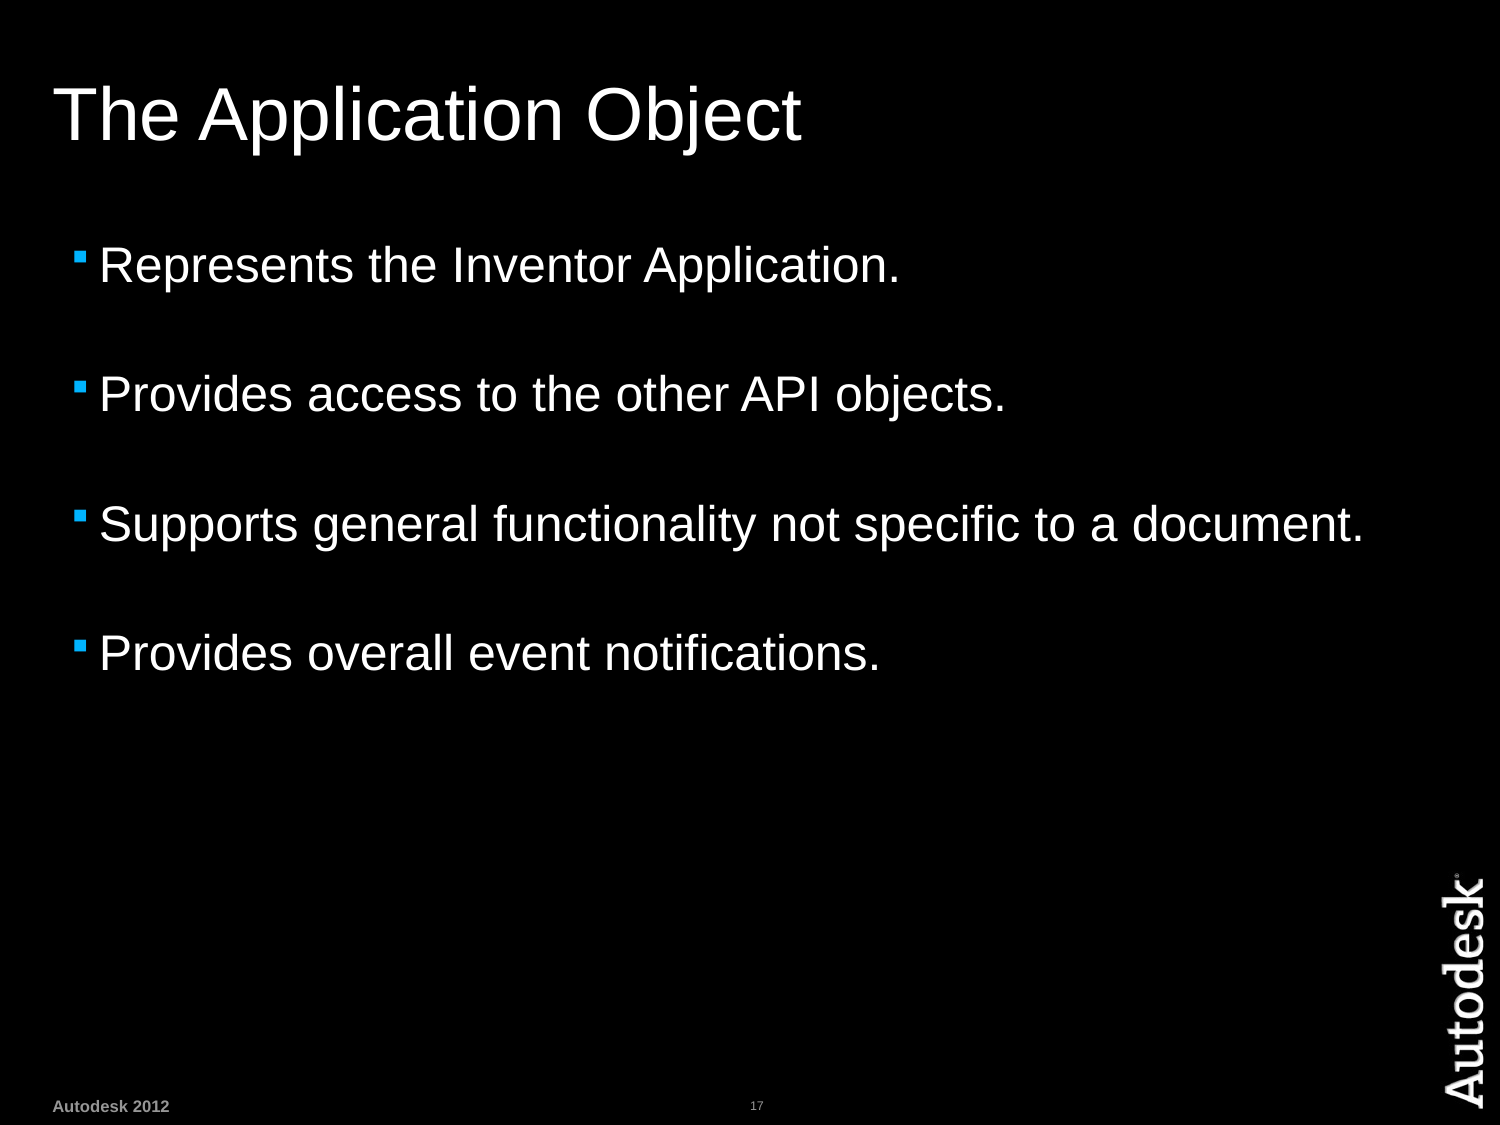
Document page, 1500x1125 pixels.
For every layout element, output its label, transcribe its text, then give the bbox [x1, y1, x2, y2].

title The Application Object [52, 22, 1376, 211]
picture [1402, 0, 1500, 1125]
list Represents the Inventor Application. Provides access to the other API objects. Supports general functionality not specific to a document. Provides overall event notifications. [52, 231, 1376, 1073]
